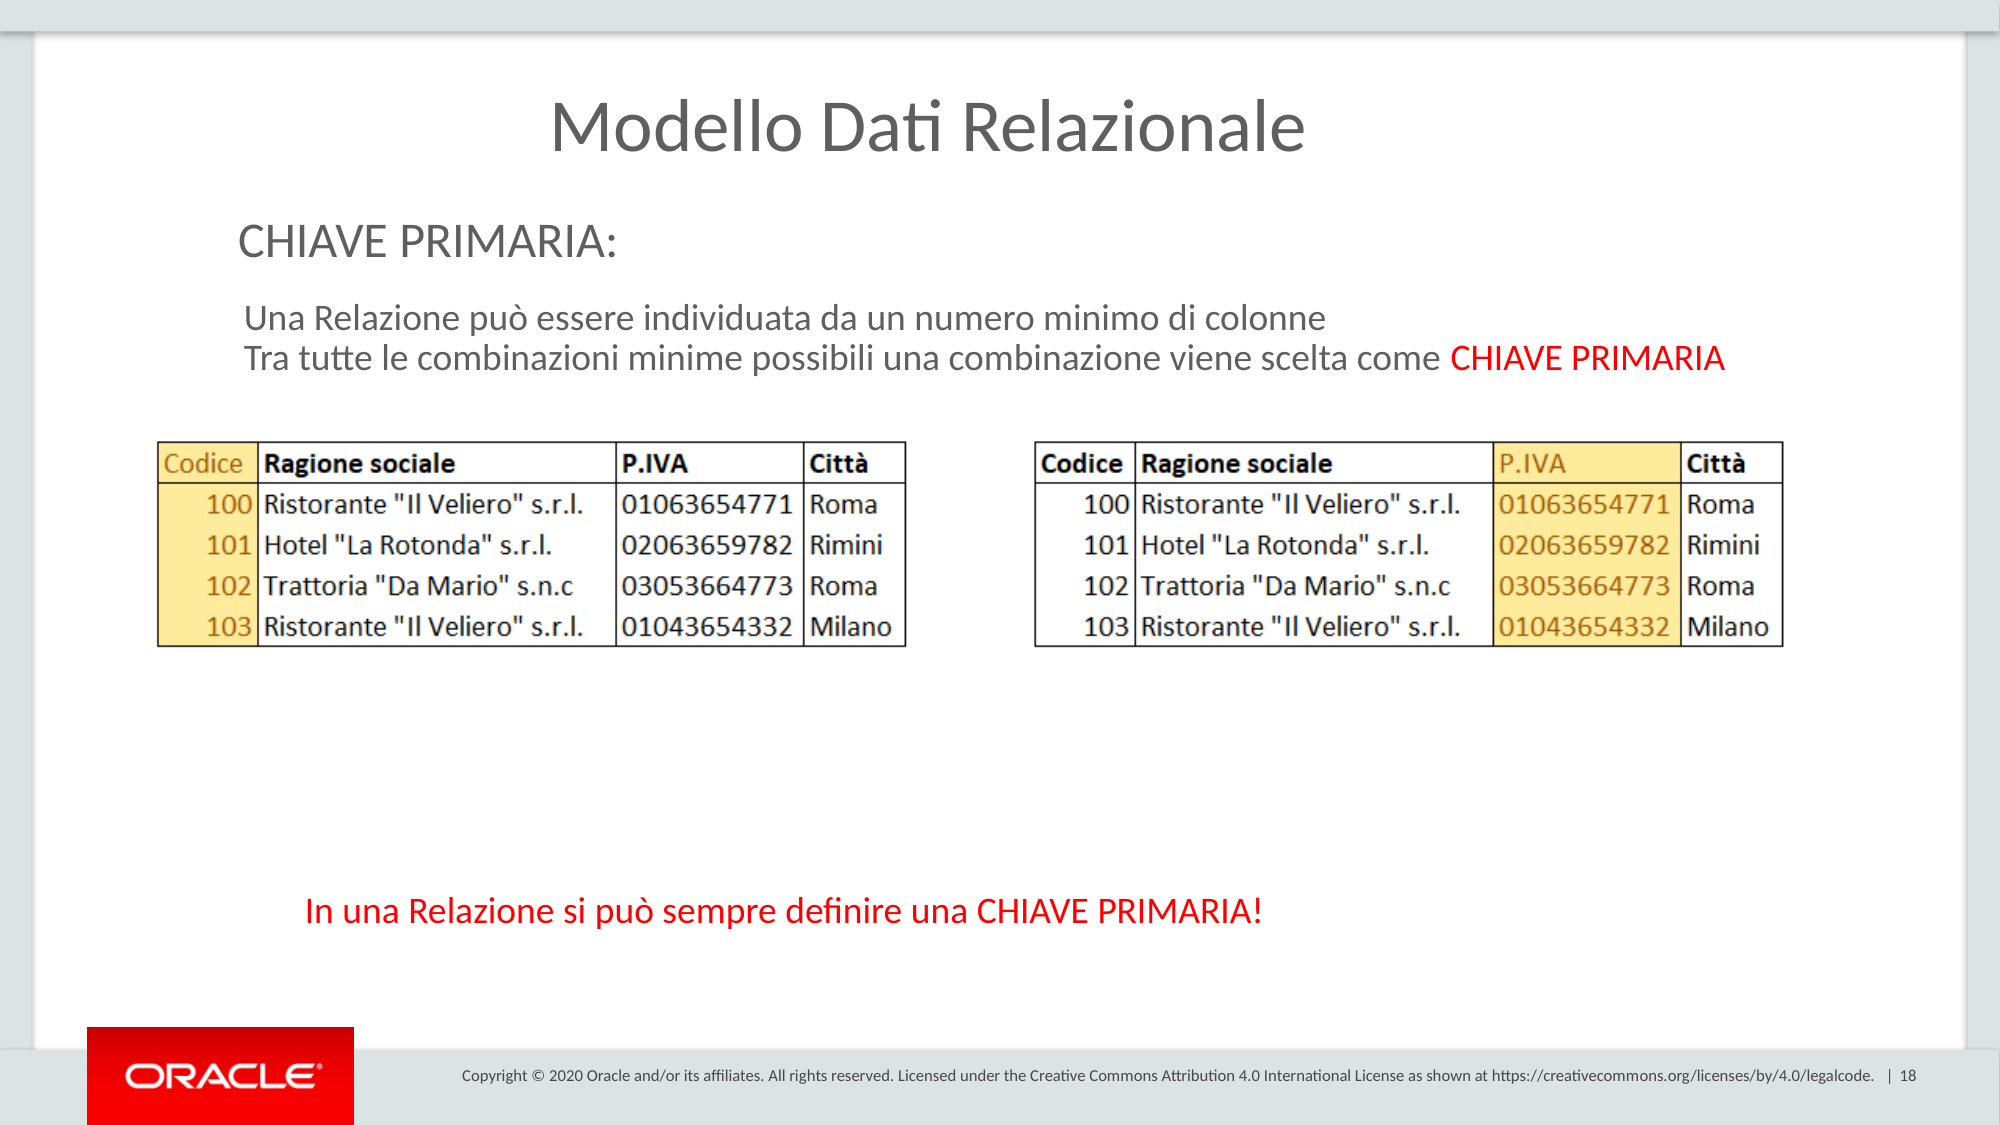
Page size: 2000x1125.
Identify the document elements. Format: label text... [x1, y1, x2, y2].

text_box In una Relazione si può sempre definire una CHIAVE PRIMARIA! [304, 891, 1473, 961]
picture [87, 1027, 354, 1125]
picture [134, 415, 1865, 710]
text_box Una Relazione può essere individuata da un numero minimo di colonne Tra tutte le combinazioni minime possibili una combinazione viene scelta come CHIAVE PRIMARIA [243, 297, 1657, 399]
text_box CHIAVE PRIMARIA: [238, 214, 900, 267]
title Modello Dati Relazionale [549, 65, 1351, 167]
